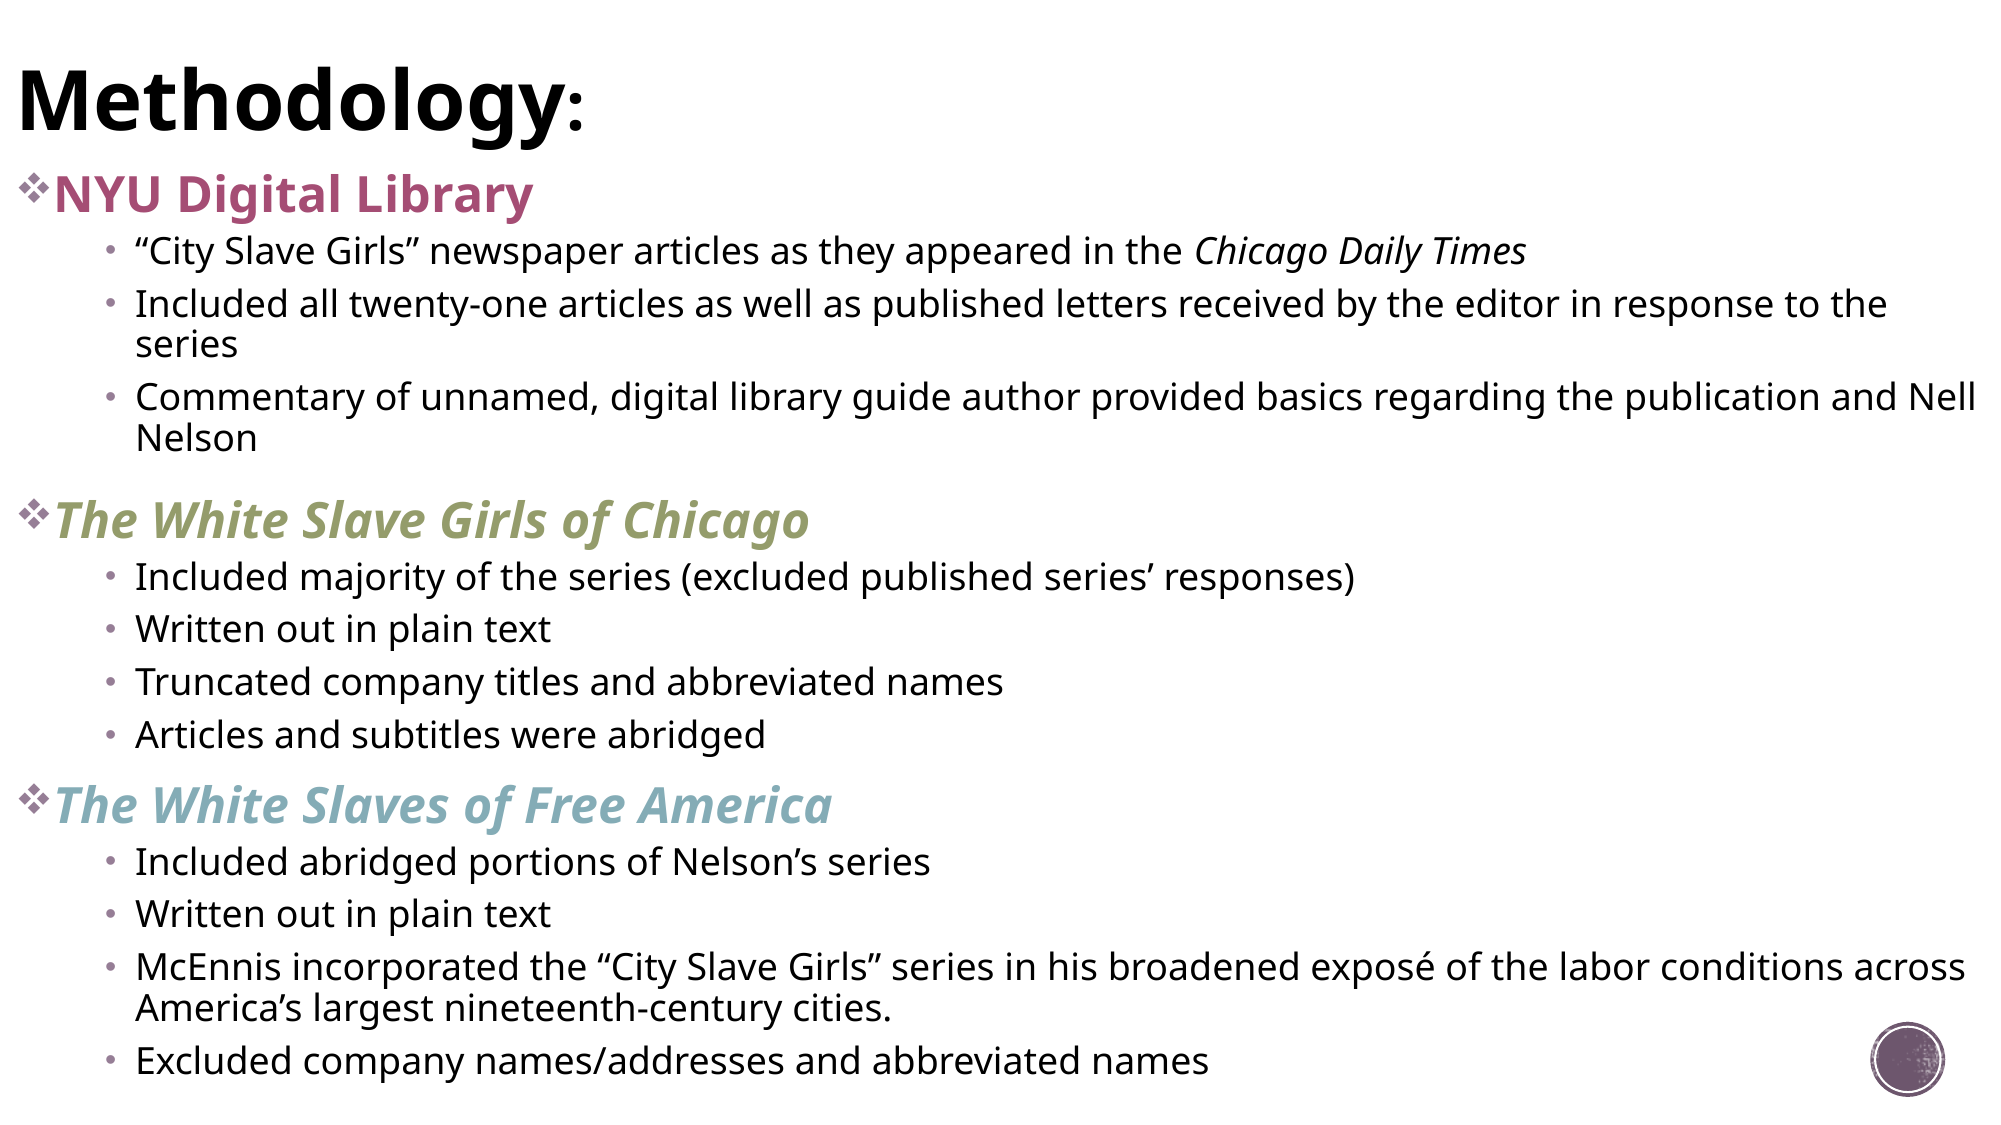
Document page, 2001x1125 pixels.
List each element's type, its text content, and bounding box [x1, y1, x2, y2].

title Methodology: [0, 30, 2000, 162]
text_box The White Slave Girls of Chicago Included majority of the series (excluded published series’ responses) Written out in plain text Truncated company titles and abbreviated names Articles and subtitles were abridged [0, 487, 2000, 766]
text_box The White Slaves of Free America Included abridged portions of Nelson’s series Written out in plain text McEnnis incorporated the “City Slave Girls” series in his broadened exposé of the labor conditions across America’s largest nineteenth-century cities. Excluded company names/addresses and abbreviated names [0, 772, 2000, 1090]
list NYU Digital Library “City Slave Girls” newspaper articles as they appeared in the Chicago Daily Times Included all twenty-one articles as well as published letters received by the editor in response to the series Commentary of unnamed, digital library guide author provided basics regarding the publication and Nell Nelson [0, 162, 2000, 482]
